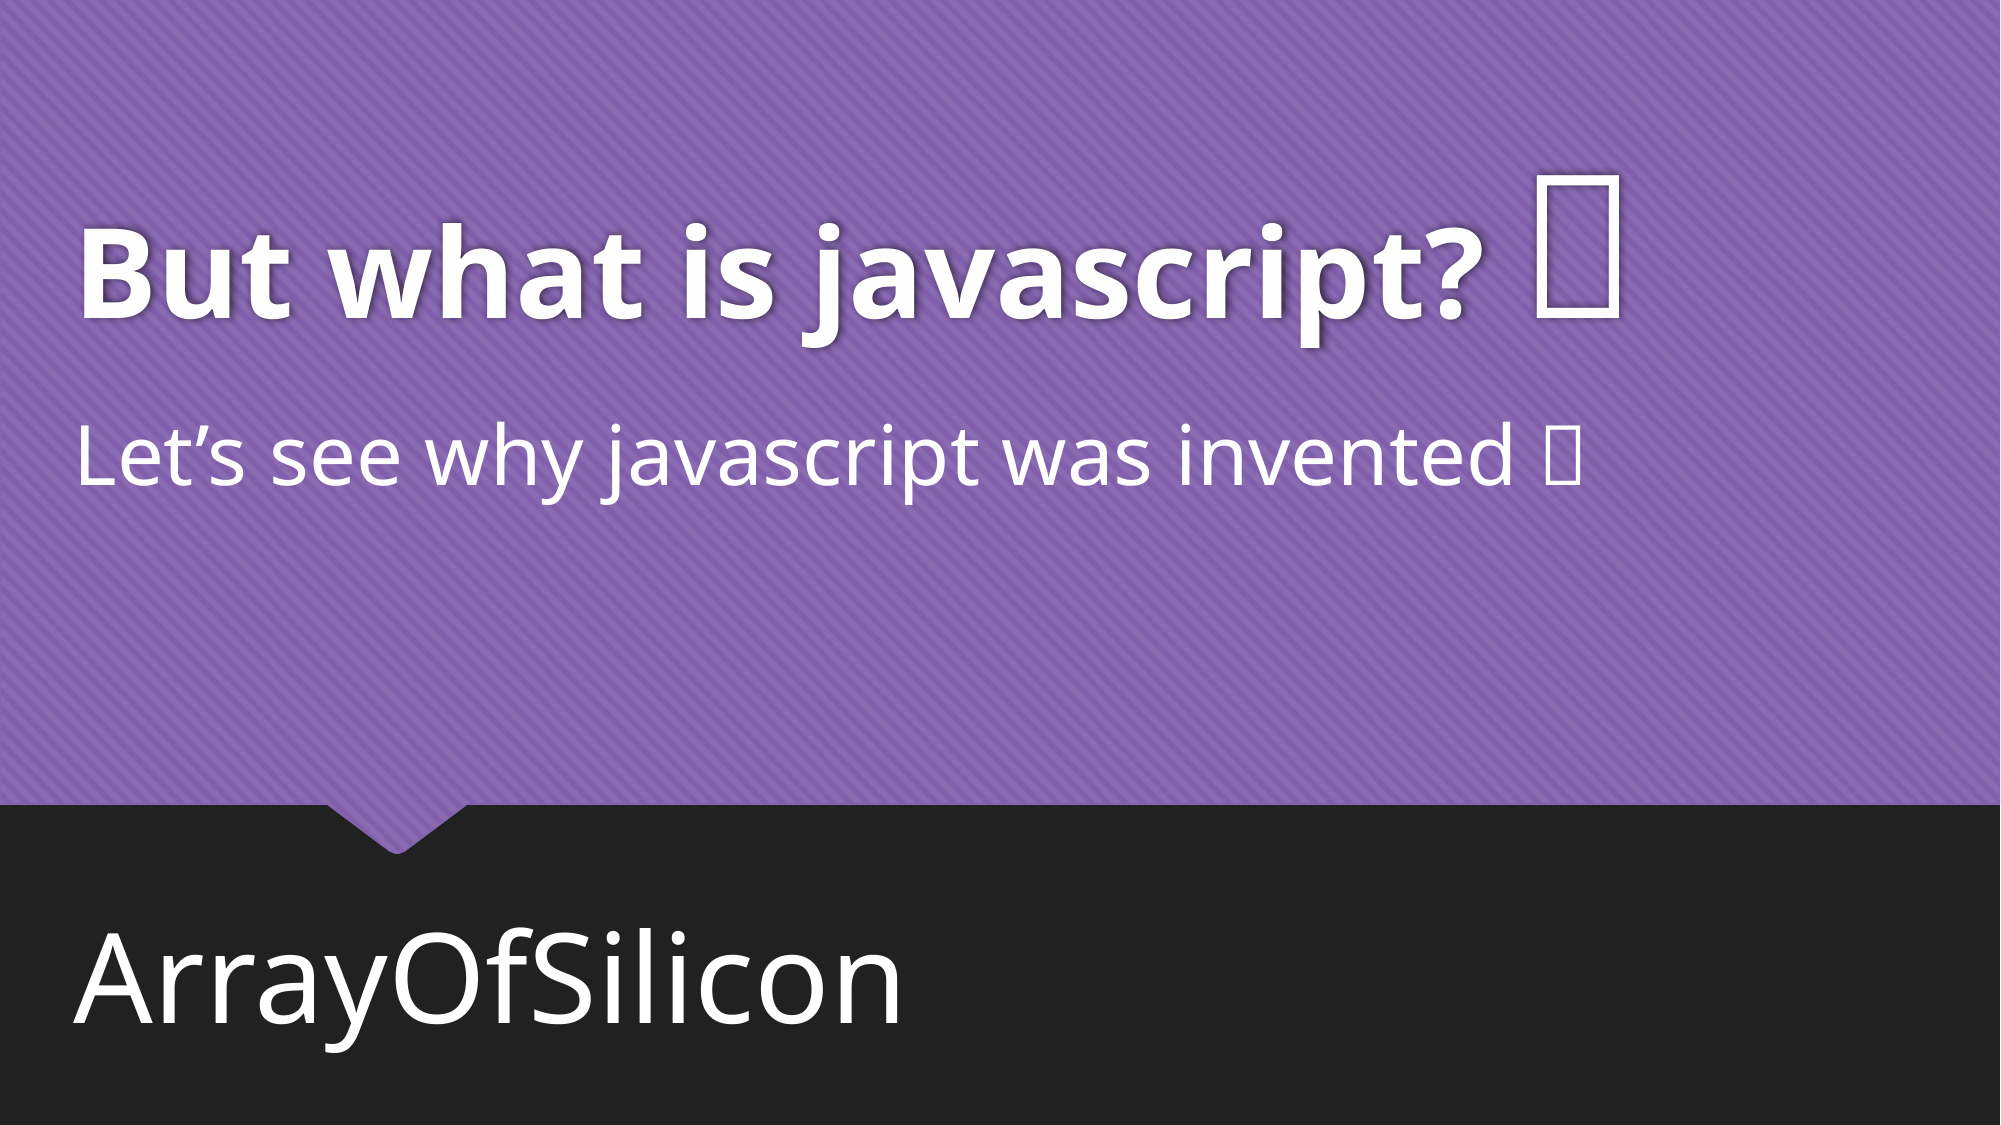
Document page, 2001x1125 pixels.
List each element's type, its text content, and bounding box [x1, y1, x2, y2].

title But what is javascript? 🤔 [58, 0, 1974, 367]
text_box Let’s see why javascript was invented 🤯 [58, 394, 1841, 510]
text_box ArrayOfSilicon [58, 891, 1065, 1057]
